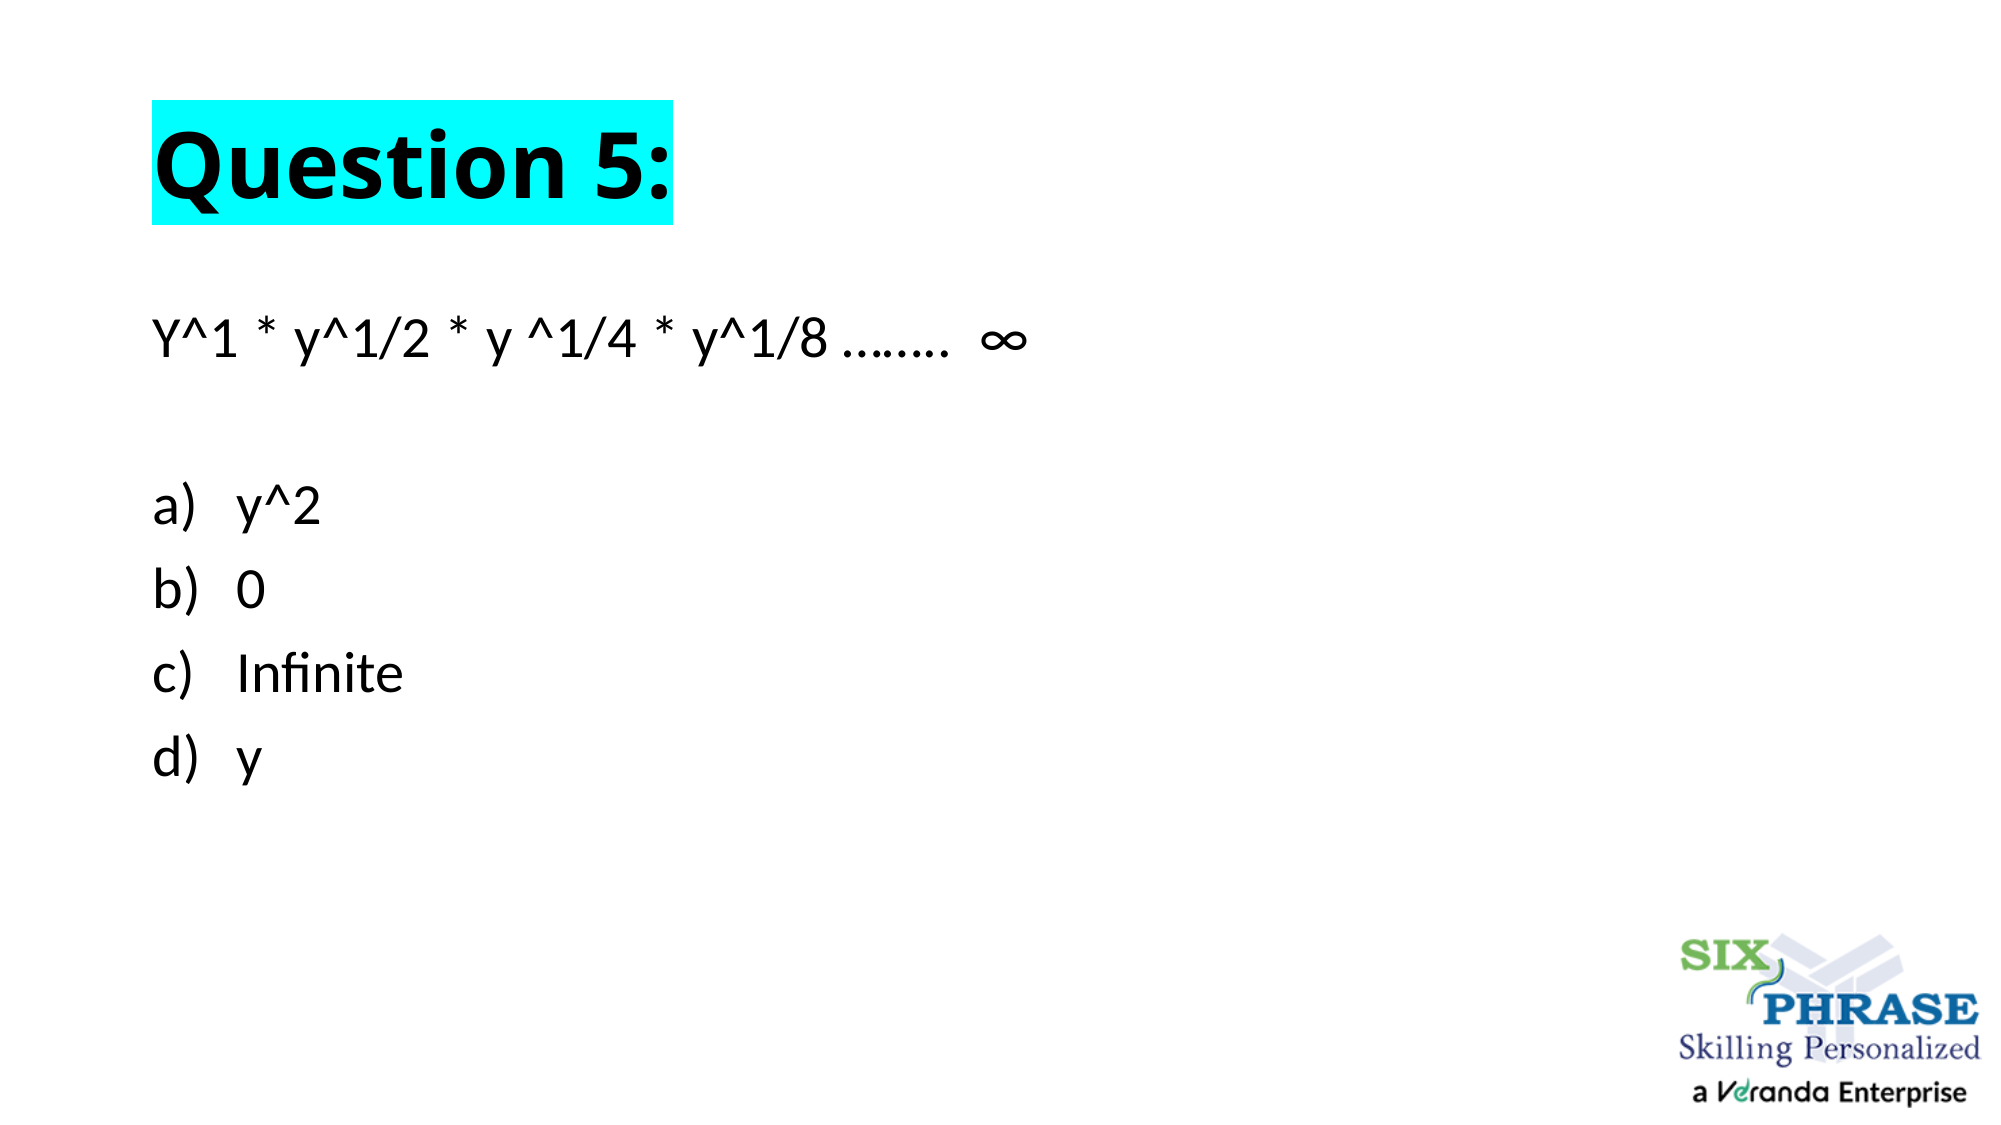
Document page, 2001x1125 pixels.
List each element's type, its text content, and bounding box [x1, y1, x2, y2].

picture [1662, 919, 2000, 1119]
title Question 5: [137, 59, 1863, 278]
list Y^1 * y^1/2 * y ^1/4 * y^1/8 …….. ∞ y^2 0 Infinite y [137, 299, 1863, 1014]
